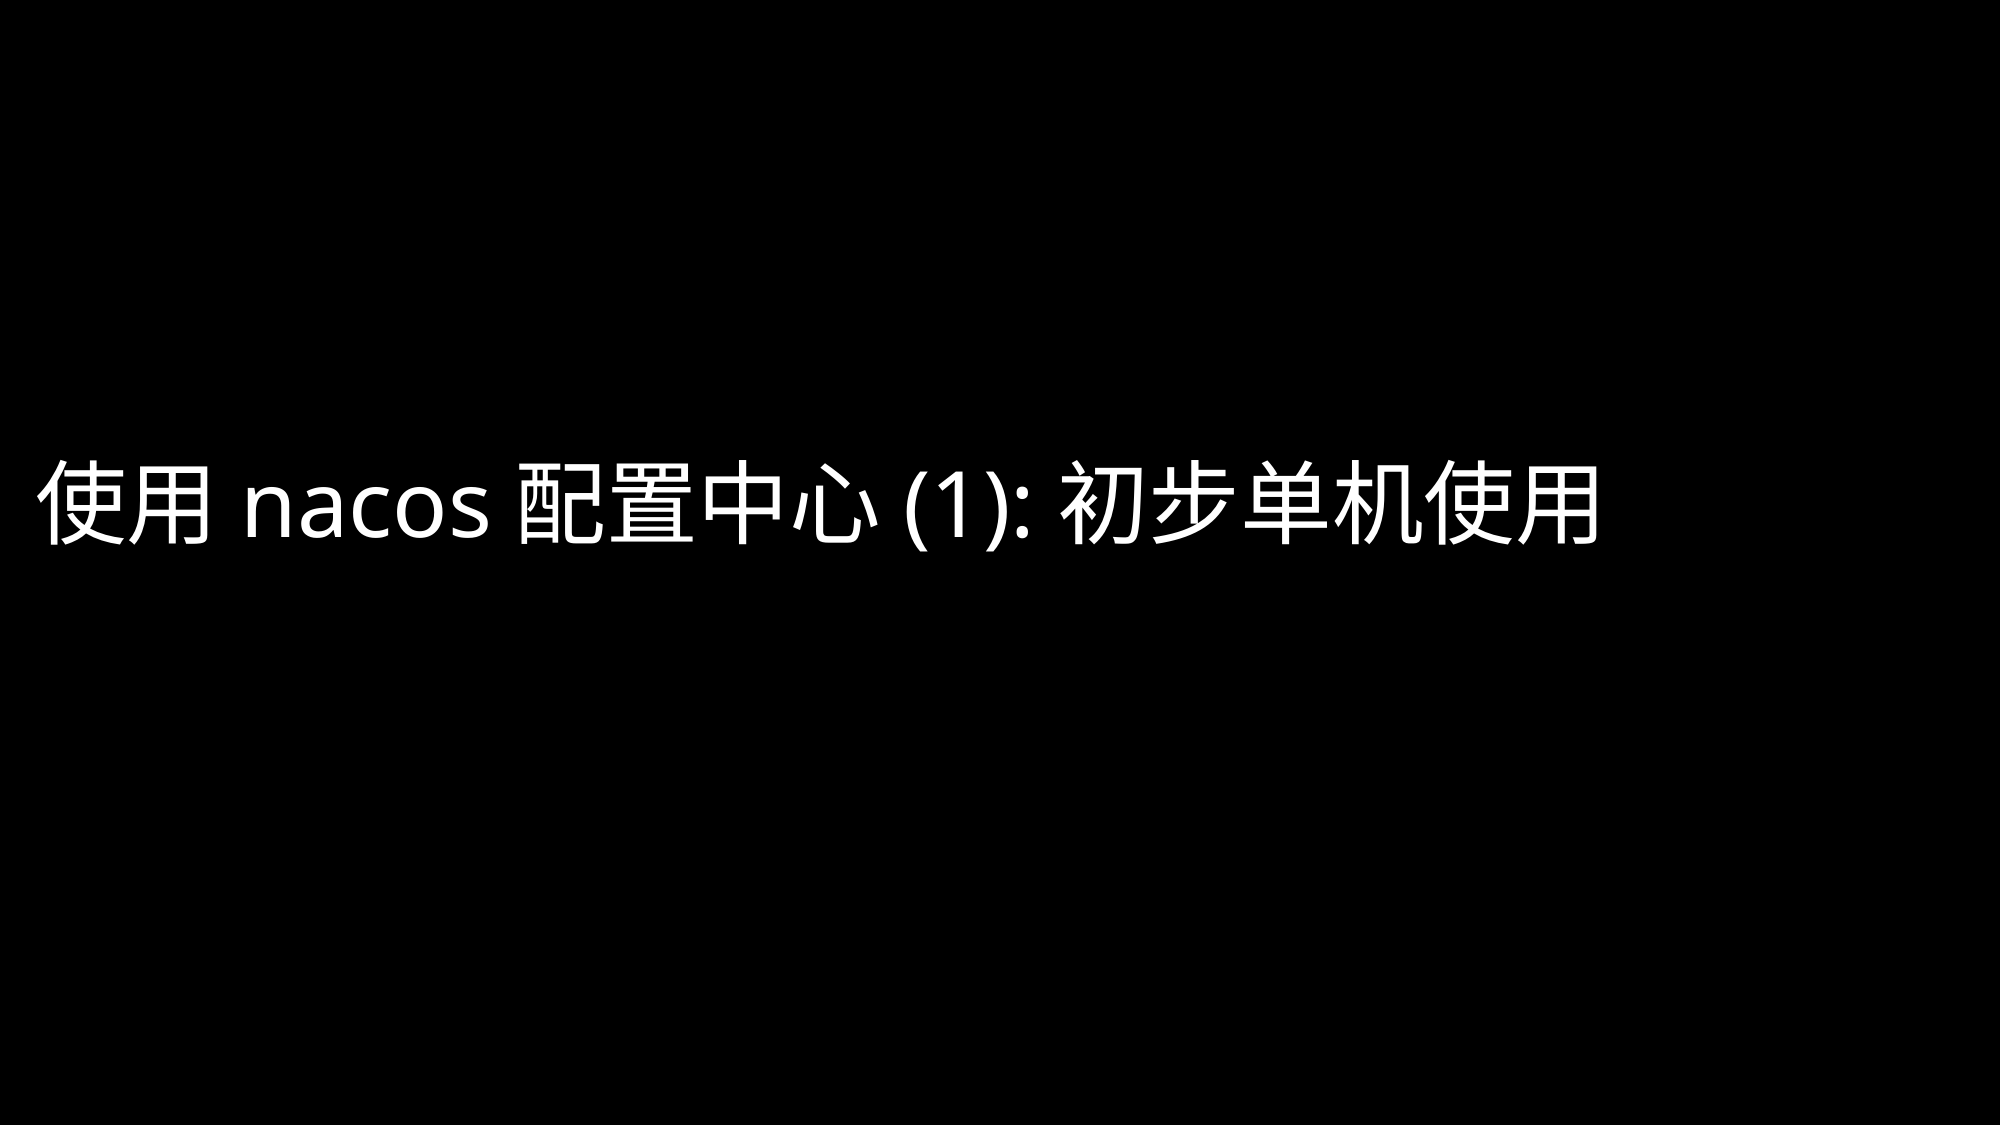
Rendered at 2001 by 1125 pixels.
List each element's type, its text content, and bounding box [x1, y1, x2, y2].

title 使用nacos配置中心(1):初步单机使用 [20, 340, 1932, 675]
